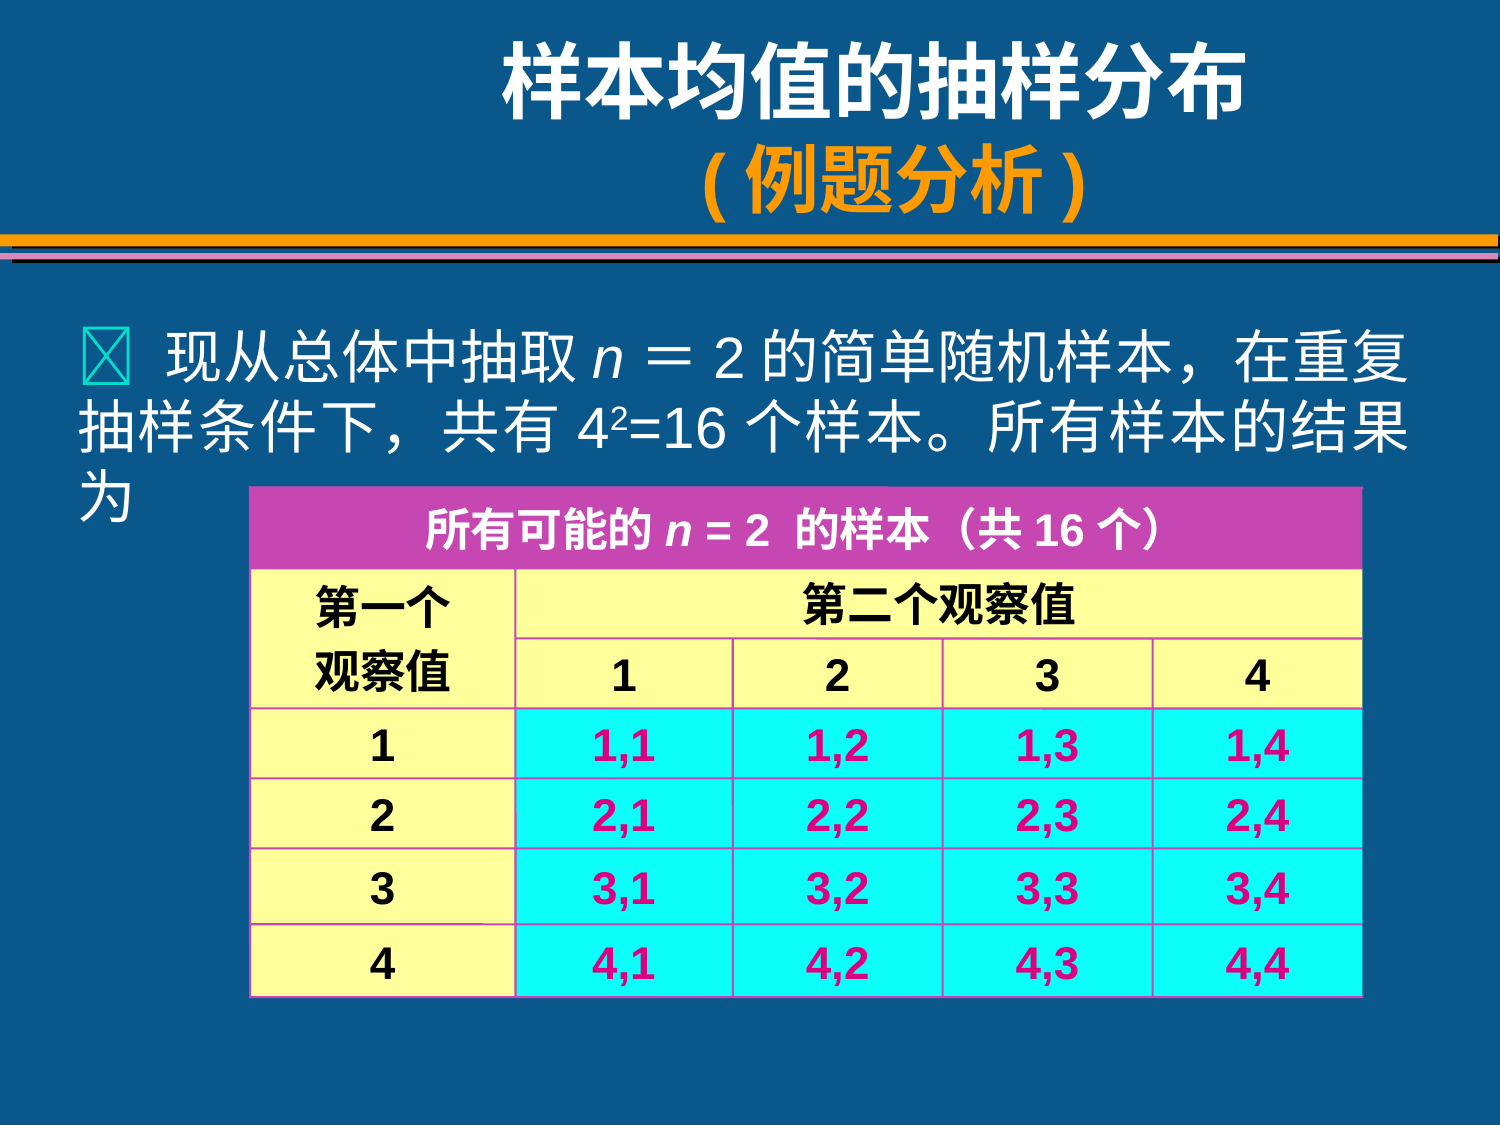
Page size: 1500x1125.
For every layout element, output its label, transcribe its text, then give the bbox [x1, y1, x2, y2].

text_box  现从总体中抽取n＝2的简单随机样本，在重复抽样条件下，共有42=16个样本。所有样本的结果为 [62, 312, 1425, 538]
title 样本均值的抽样分布 (例题分析) [312, 37, 1438, 225]
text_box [249, 487, 1363, 998]
